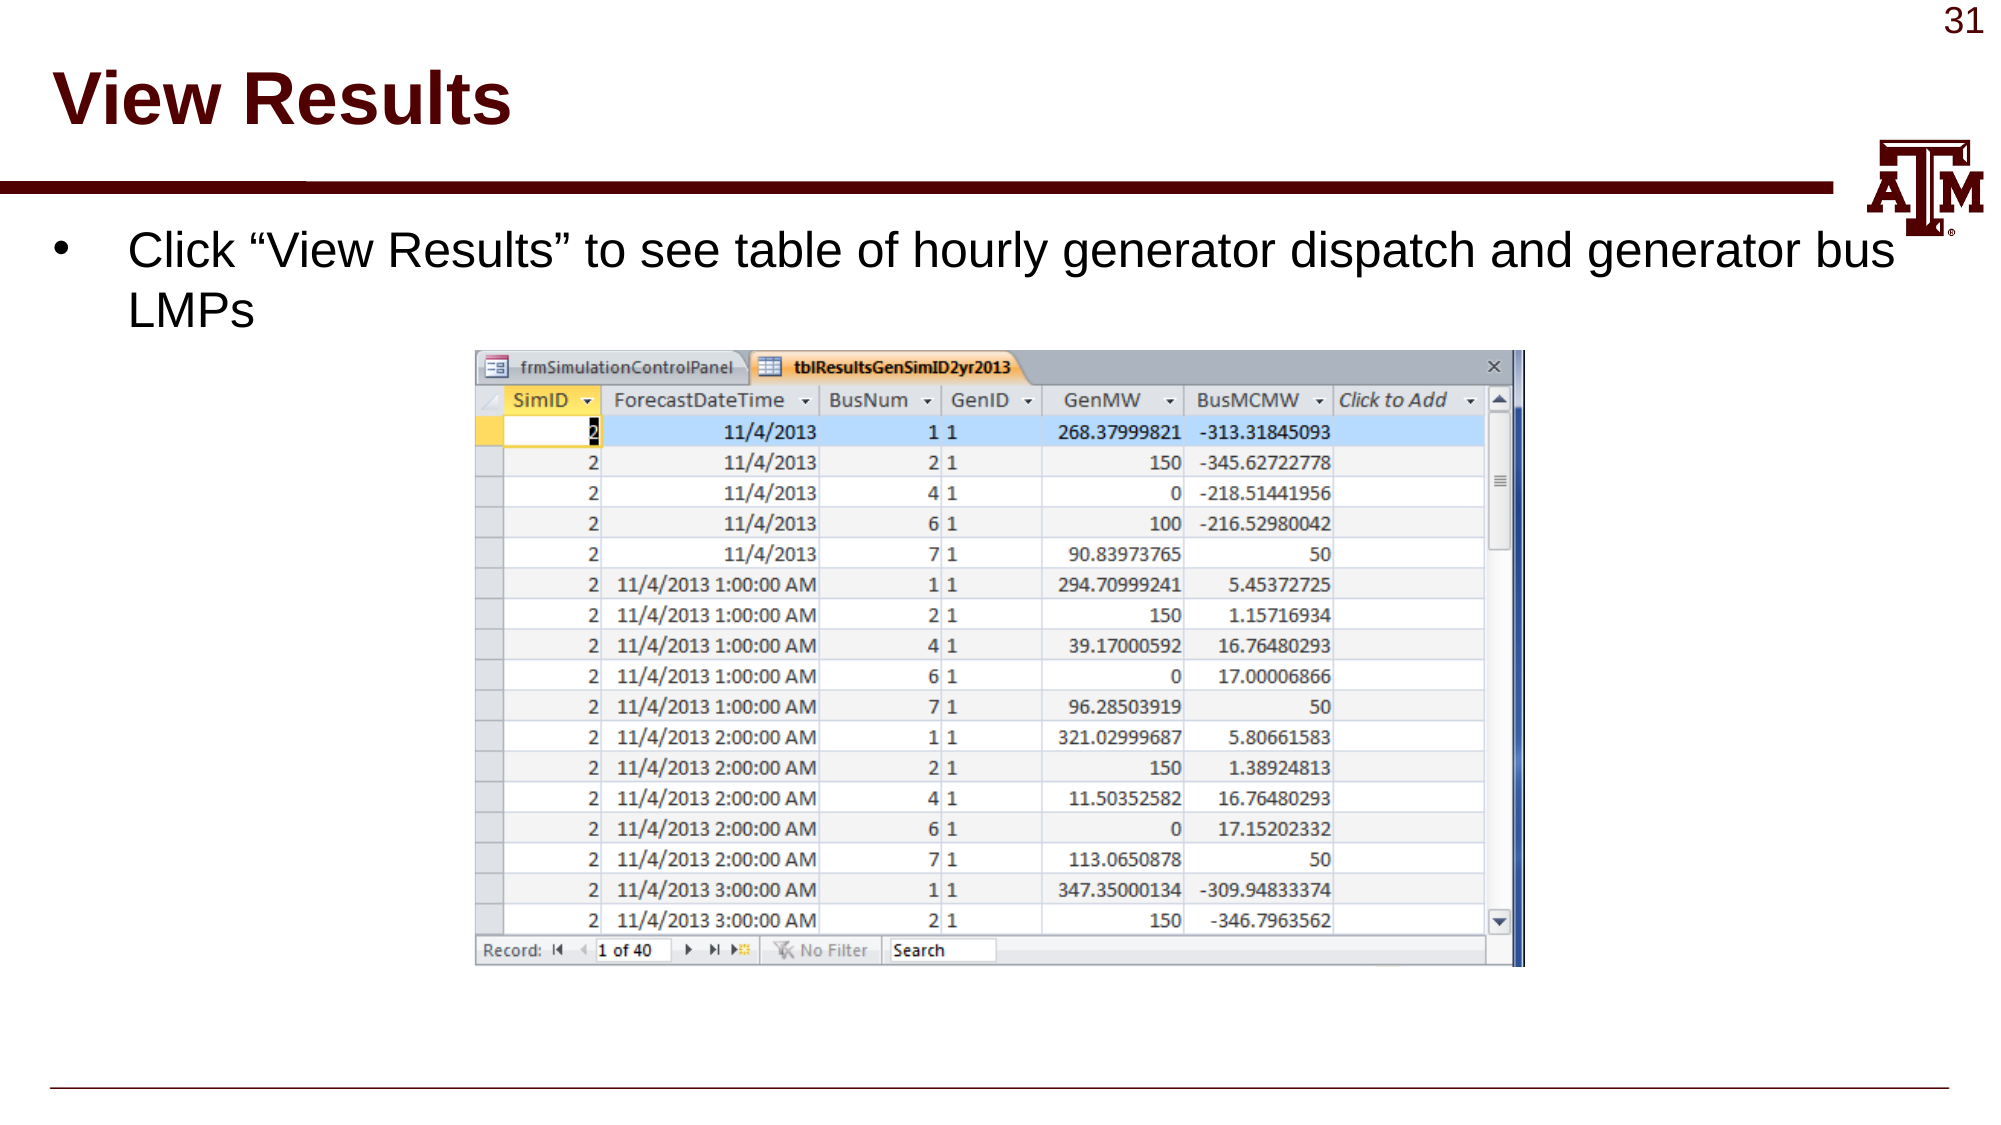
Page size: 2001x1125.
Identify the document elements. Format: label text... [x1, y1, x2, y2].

title View Results [37, 12, 1851, 188]
picture [1850, 112, 2000, 263]
list Click “View Results” to see table of hourly generator dispatch and generator bus LMPs [37, 209, 1963, 1063]
picture [474, 349, 1526, 967]
